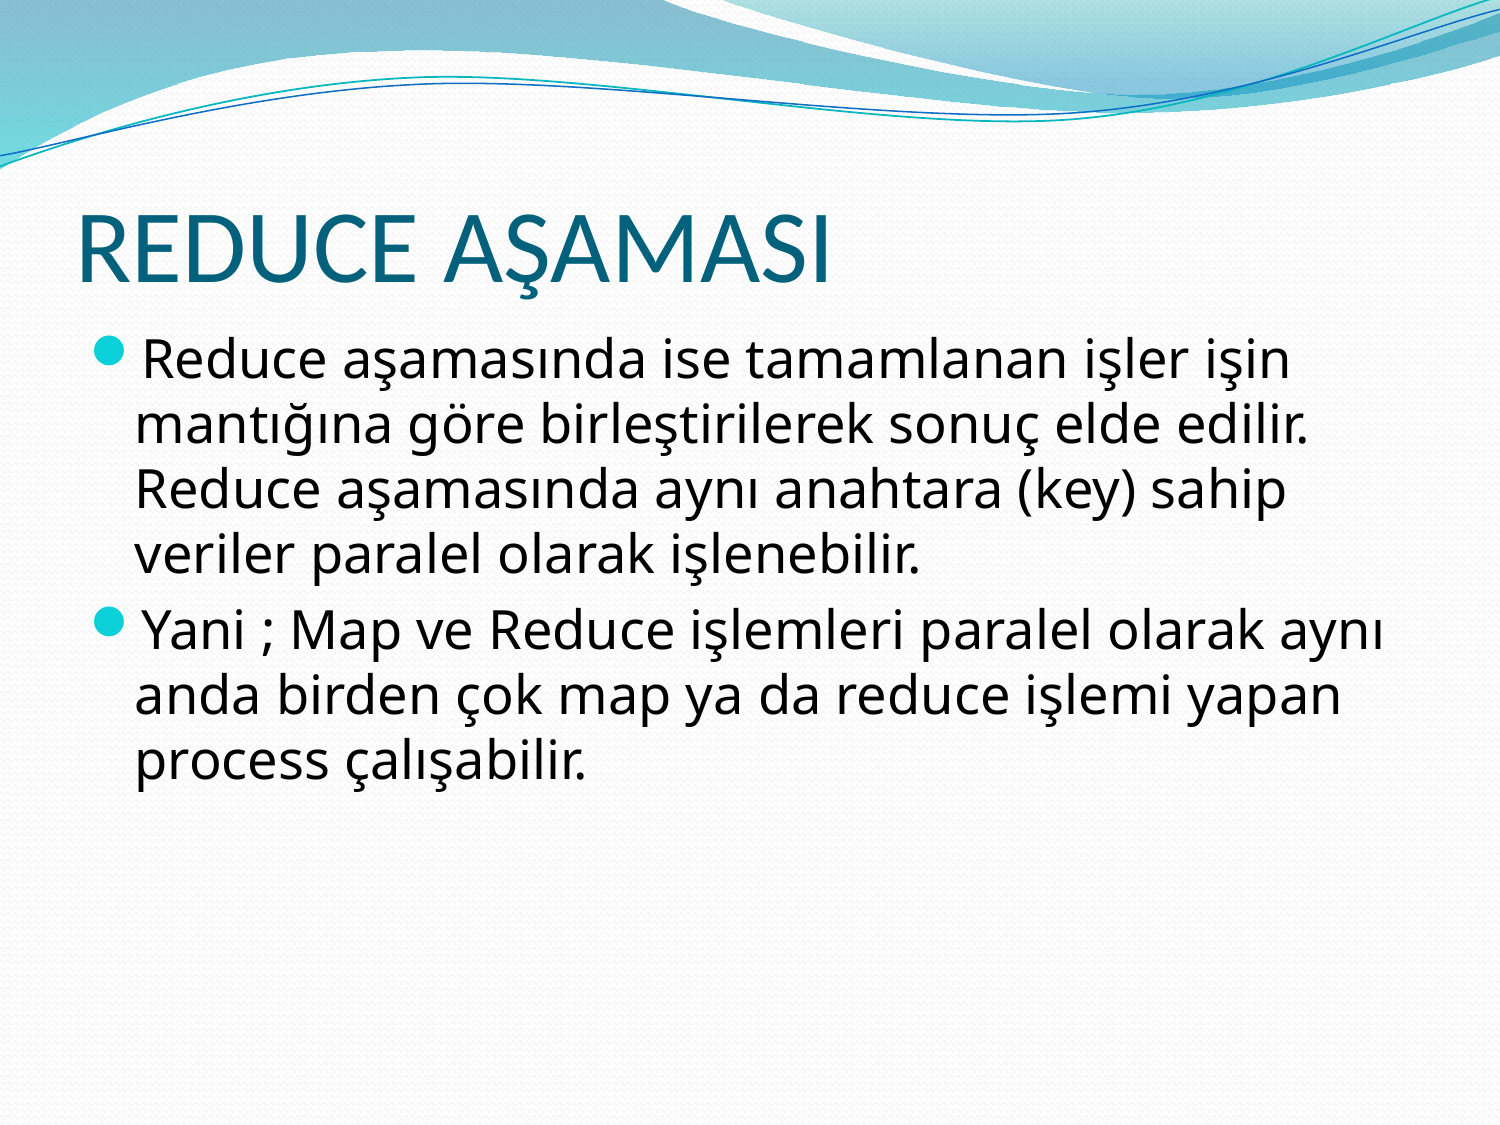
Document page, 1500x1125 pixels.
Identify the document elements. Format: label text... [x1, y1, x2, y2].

list Reduce aşamasında ise tamamlanan işler işin mantığına göre birleştirilerek sonuç elde edilir. Reduce aşamasında aynı anahtara (key) sahip veriler paralel olarak işlenebilir. Yani ; Map ve Reduce işlemleri paralel olarak aynı anda birden çok map ya da reduce işlemi yapan process çalışabilir. [75, 317, 1425, 1038]
title REDUCE AŞAMASI [75, 115, 1425, 303]
